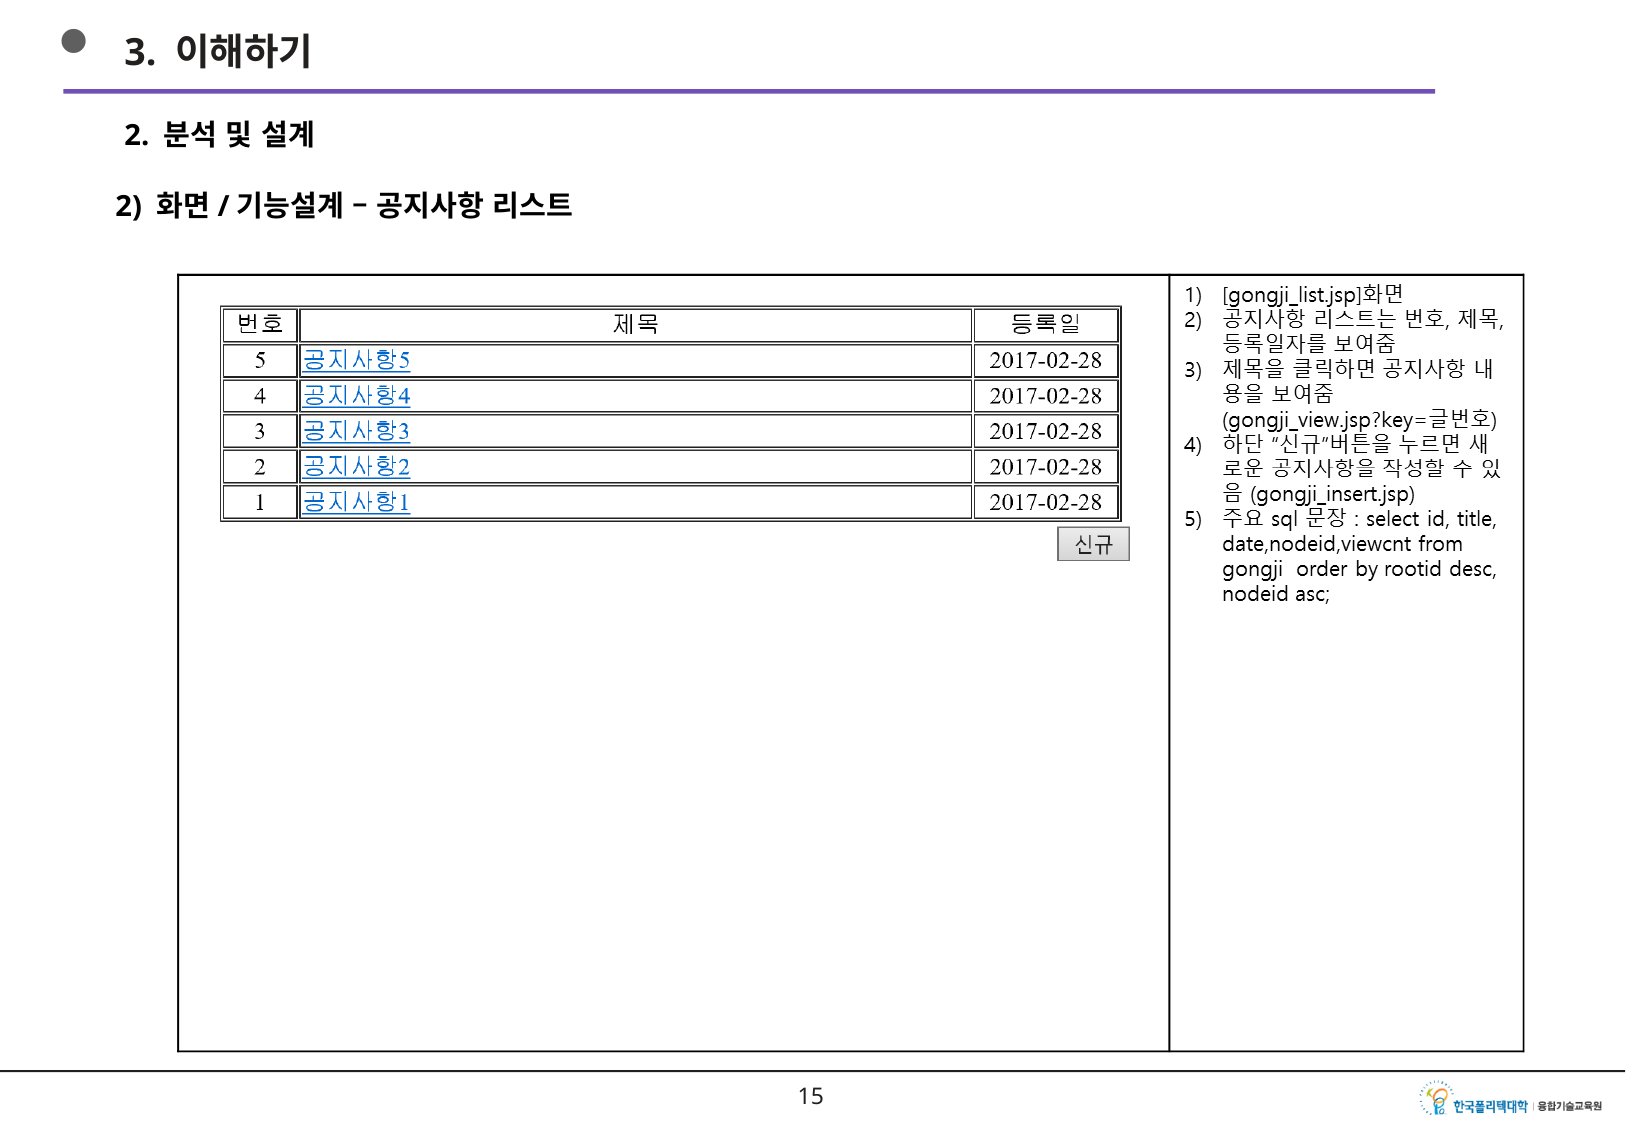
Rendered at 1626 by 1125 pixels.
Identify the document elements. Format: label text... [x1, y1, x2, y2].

text_box 2. 분석 및 설계 [108, 104, 919, 163]
picture [177, 272, 1525, 1053]
text_box 3. 이해하기 [109, 20, 943, 93]
picture [1415, 1076, 1604, 1118]
text_box 14 [765, 1072, 857, 1123]
text_box 2) 화면/기능설계 – 공지사항 리스트 [100, 179, 1451, 953]
text_box [44, 0, 1604, 114]
